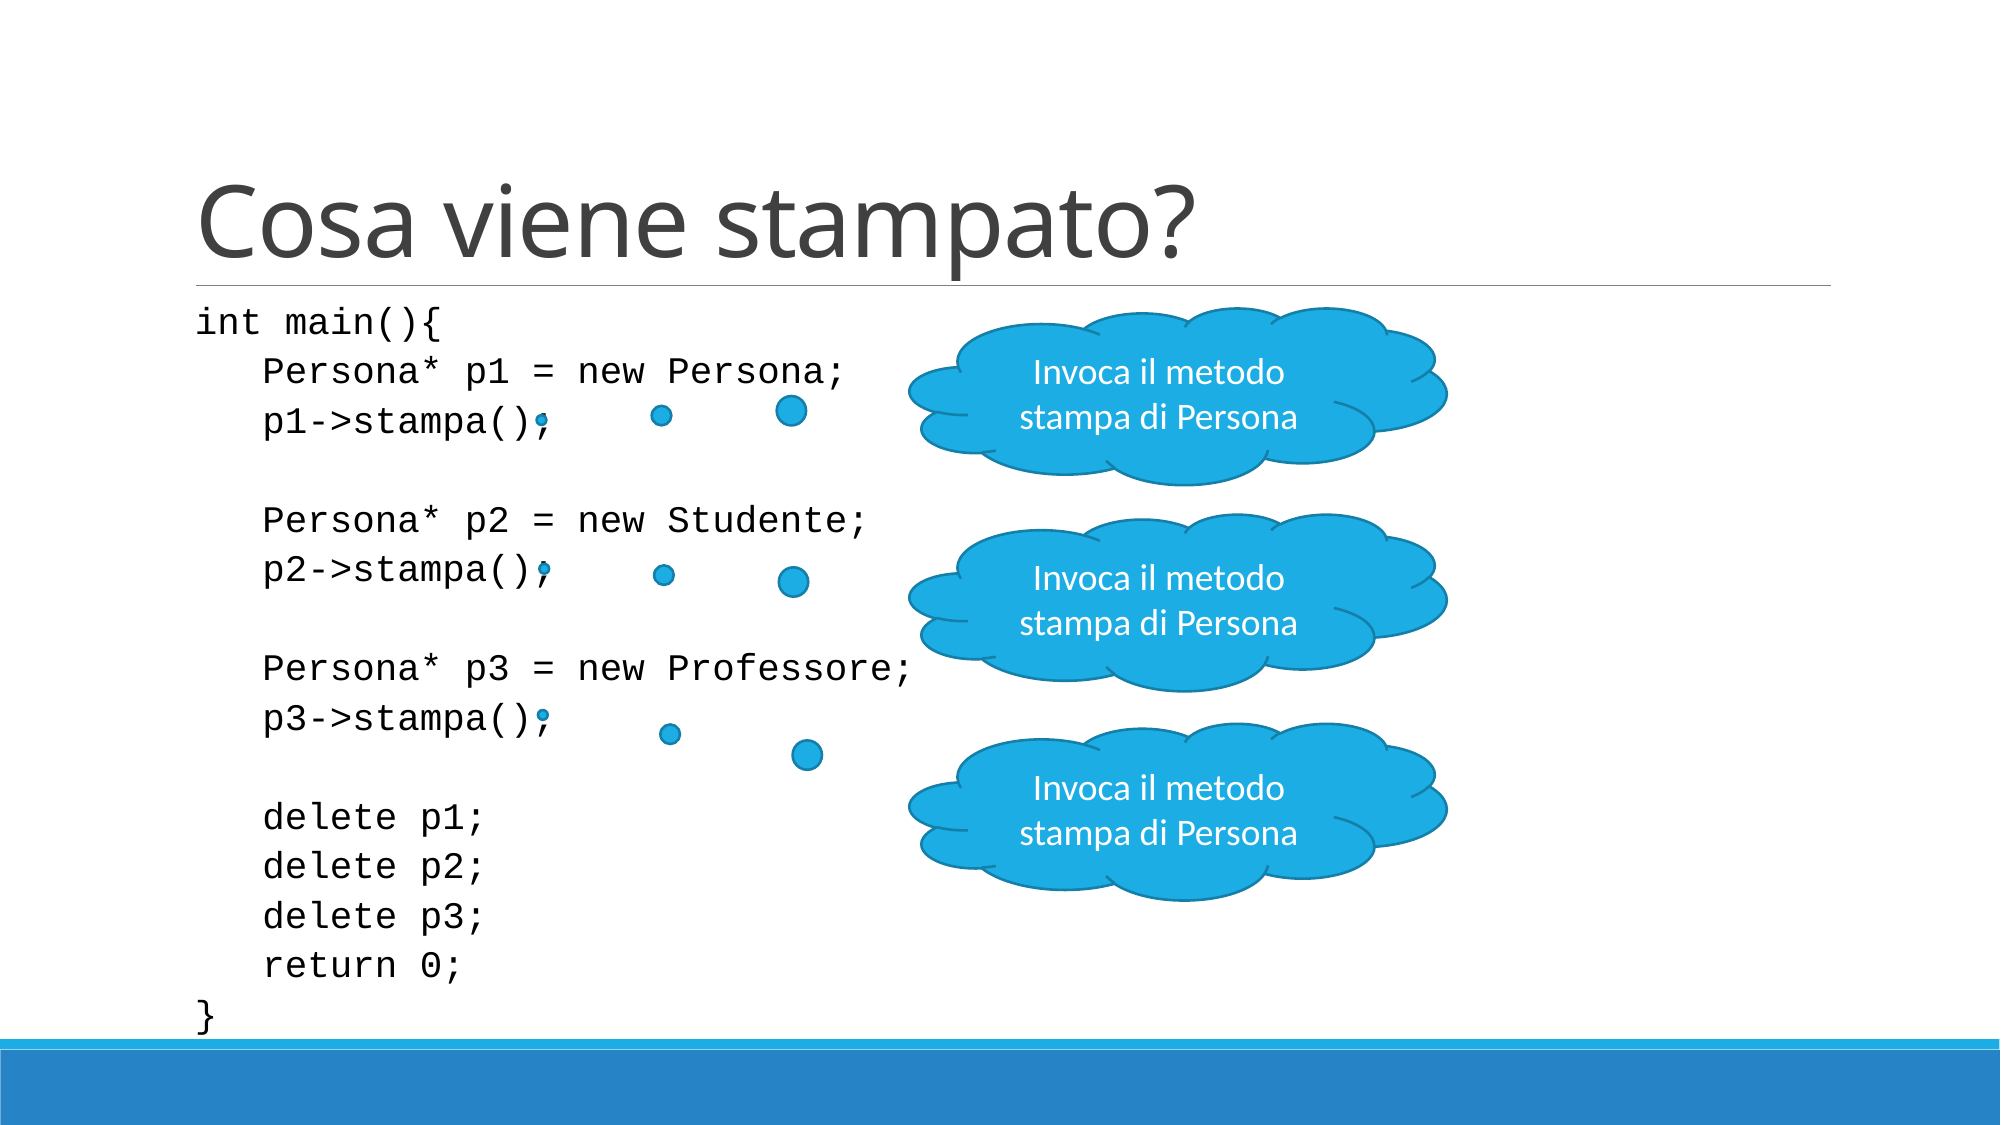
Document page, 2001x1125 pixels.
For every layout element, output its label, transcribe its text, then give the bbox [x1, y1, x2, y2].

text_box Invoca il metodo stampa di Persona [907, 307, 1449, 487]
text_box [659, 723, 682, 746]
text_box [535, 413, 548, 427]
text_box int main(){ Persona* p1 = new Persona; p1->stampa(); Persona* p2 = new Studente; p2->stampa(); Persona* p3 = new Professore; p3->stampa(); delete p1; delete p2; delete p3; return 0; } [179, 284, 1830, 1042]
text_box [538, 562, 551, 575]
title Cosa viene stampato? [180, 47, 1830, 285]
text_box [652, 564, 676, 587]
text_box Invoca il metodo stampa di Persona [907, 722, 1449, 902]
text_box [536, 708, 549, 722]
text_box Invoca il metodo stampa di Persona [791, 739, 824, 772]
text_box Invoca il metodo stampa di Persona [907, 513, 1449, 693]
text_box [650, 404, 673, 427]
text_box Invoca il metodo stampa di Persona [777, 565, 810, 598]
text_box Invoca il metodo stampa di Persona [775, 394, 808, 427]
